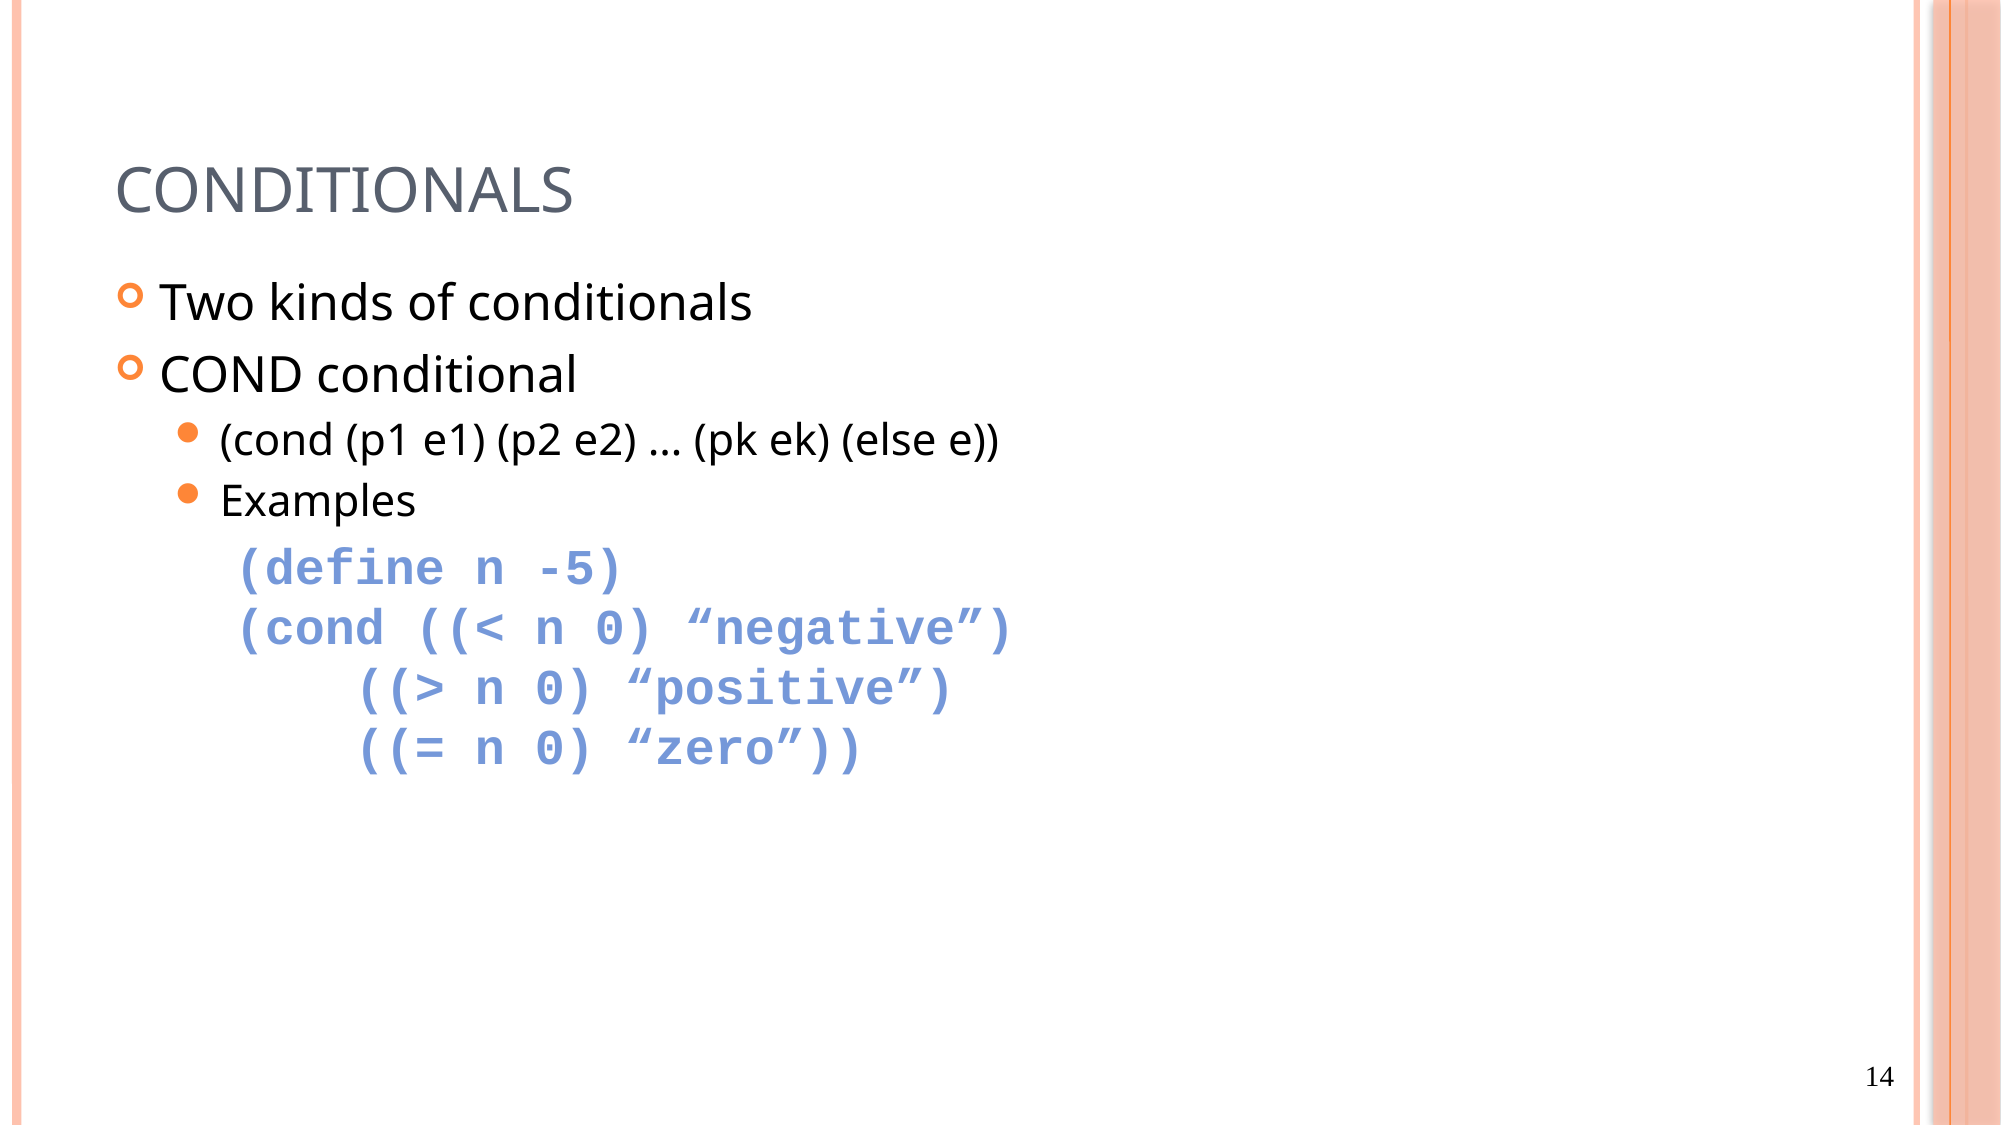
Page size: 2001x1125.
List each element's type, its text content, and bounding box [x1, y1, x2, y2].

list Two kinds of conditionals COND conditional (cond (p1 e1) (p2 e2) … (pk ek) (else e)) Examples (define n -5) (cond ((< n 0) “negative”) ((> n 0) “positive”) ((= n 0) “zero”)) [99, 262, 1734, 1062]
title Conditionals [99, 45, 1734, 233]
